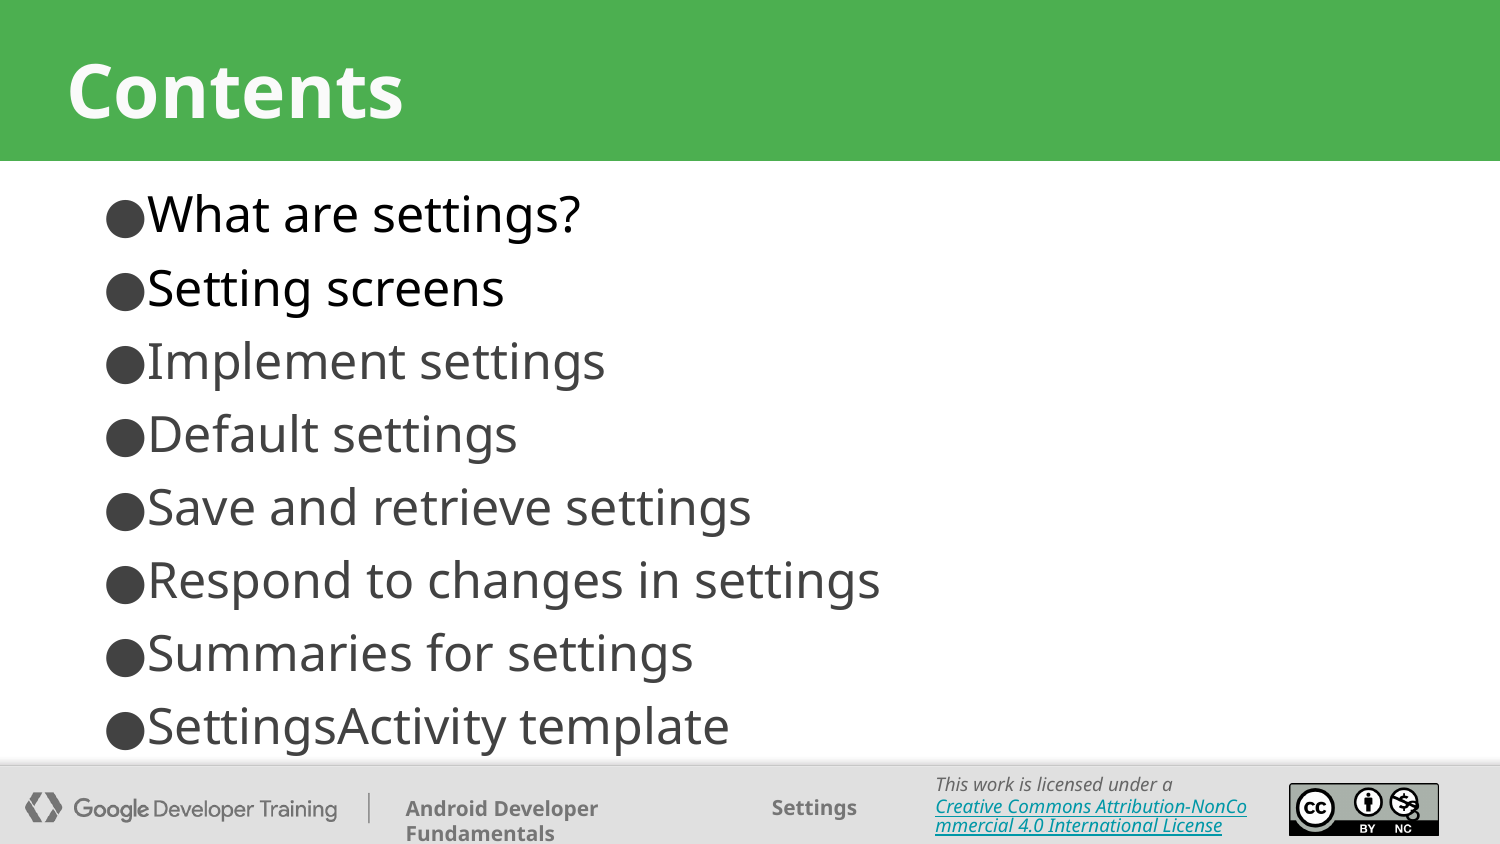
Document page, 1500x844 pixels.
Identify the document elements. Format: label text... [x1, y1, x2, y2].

picture [0, 161, 1500, 844]
slide_number ‹#› [1389, 777, 1480, 842]
title Contents [51, 28, 1449, 122]
list What are settings? Setting screens Implement settings Default settings Save and retrieve settings Respond to changes in settings Summaries for settings SettingsActivity template [51, 158, 1449, 746]
